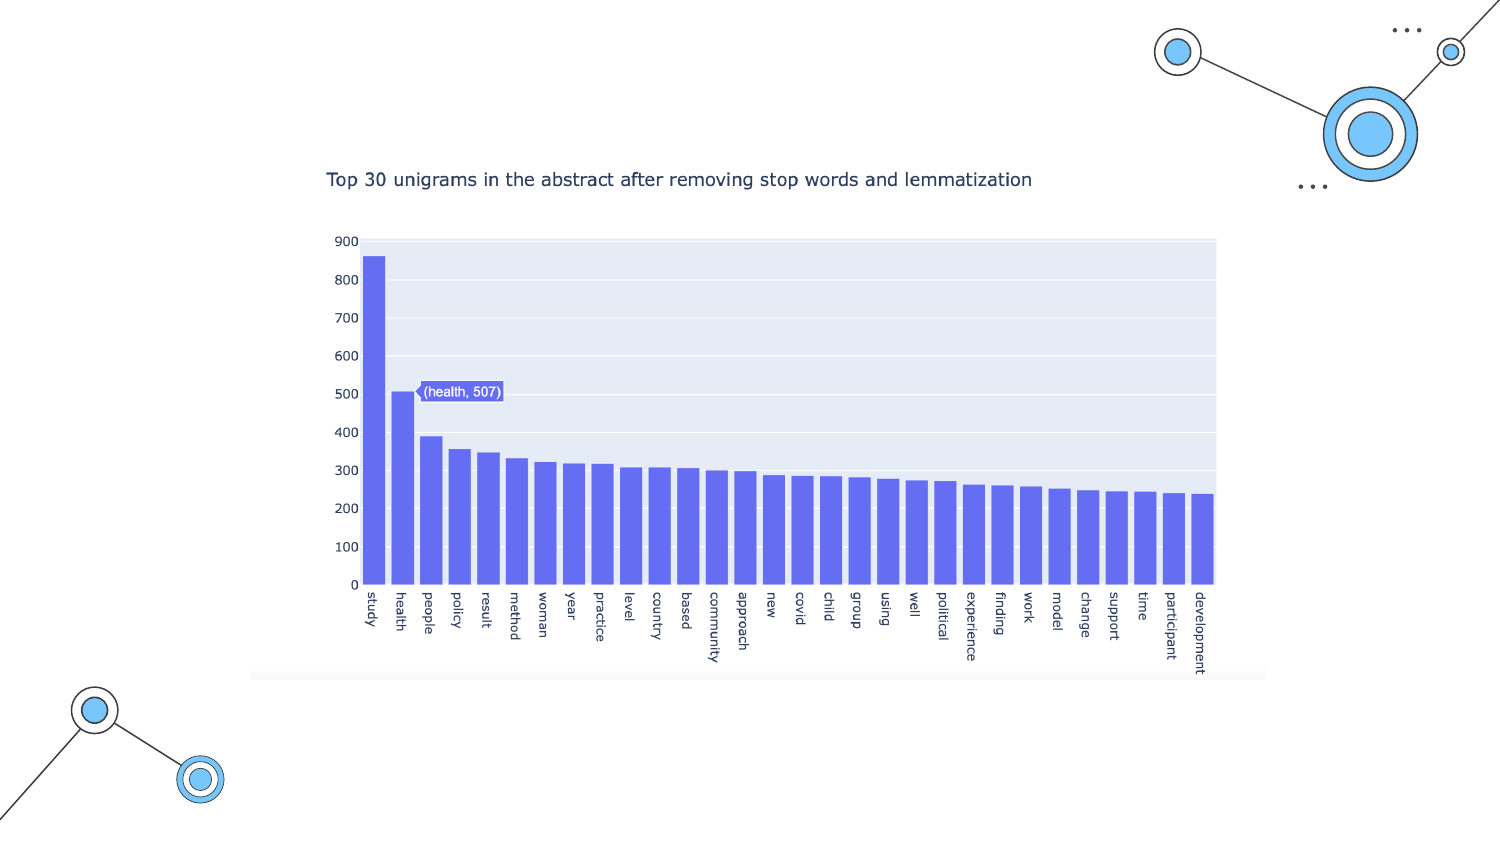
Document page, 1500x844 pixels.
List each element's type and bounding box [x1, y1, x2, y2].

picture [251, 163, 1267, 680]
